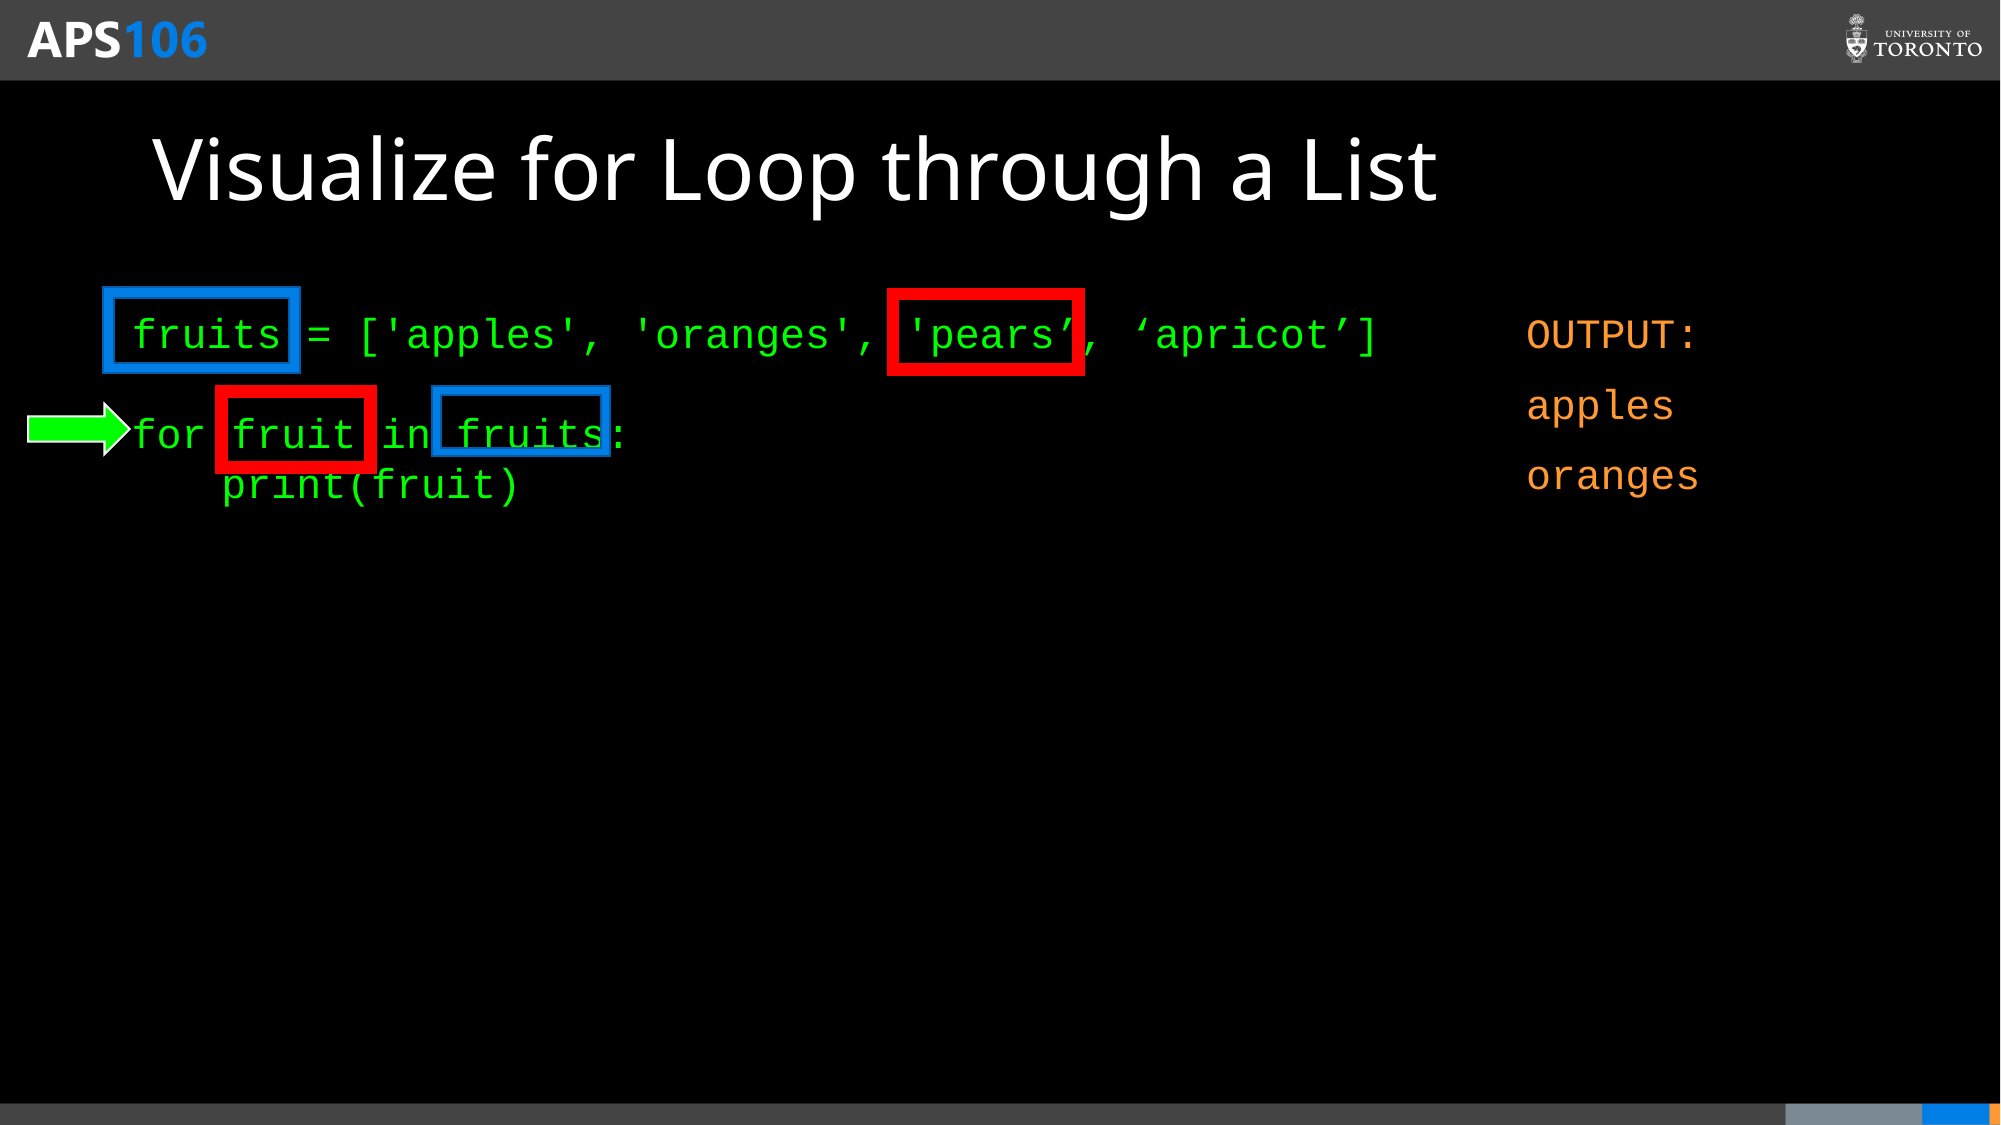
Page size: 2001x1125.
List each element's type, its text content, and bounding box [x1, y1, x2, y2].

text_box fruits = ['apples', 'oranges', 'pears’, ‘apricot’] for fruit in fruits: print(fruit) [129, 306, 1526, 508]
text_box [215, 385, 377, 474]
text_box OUTPUT: apples oranges [1526, 306, 1937, 570]
text_box [431, 385, 611, 457]
text_box [102, 286, 301, 374]
picture [0, 0, 2001, 1125]
title Visualize for Loop through a List [137, 119, 1863, 227]
text_box [887, 288, 1085, 376]
text_box [27, 401, 132, 457]
